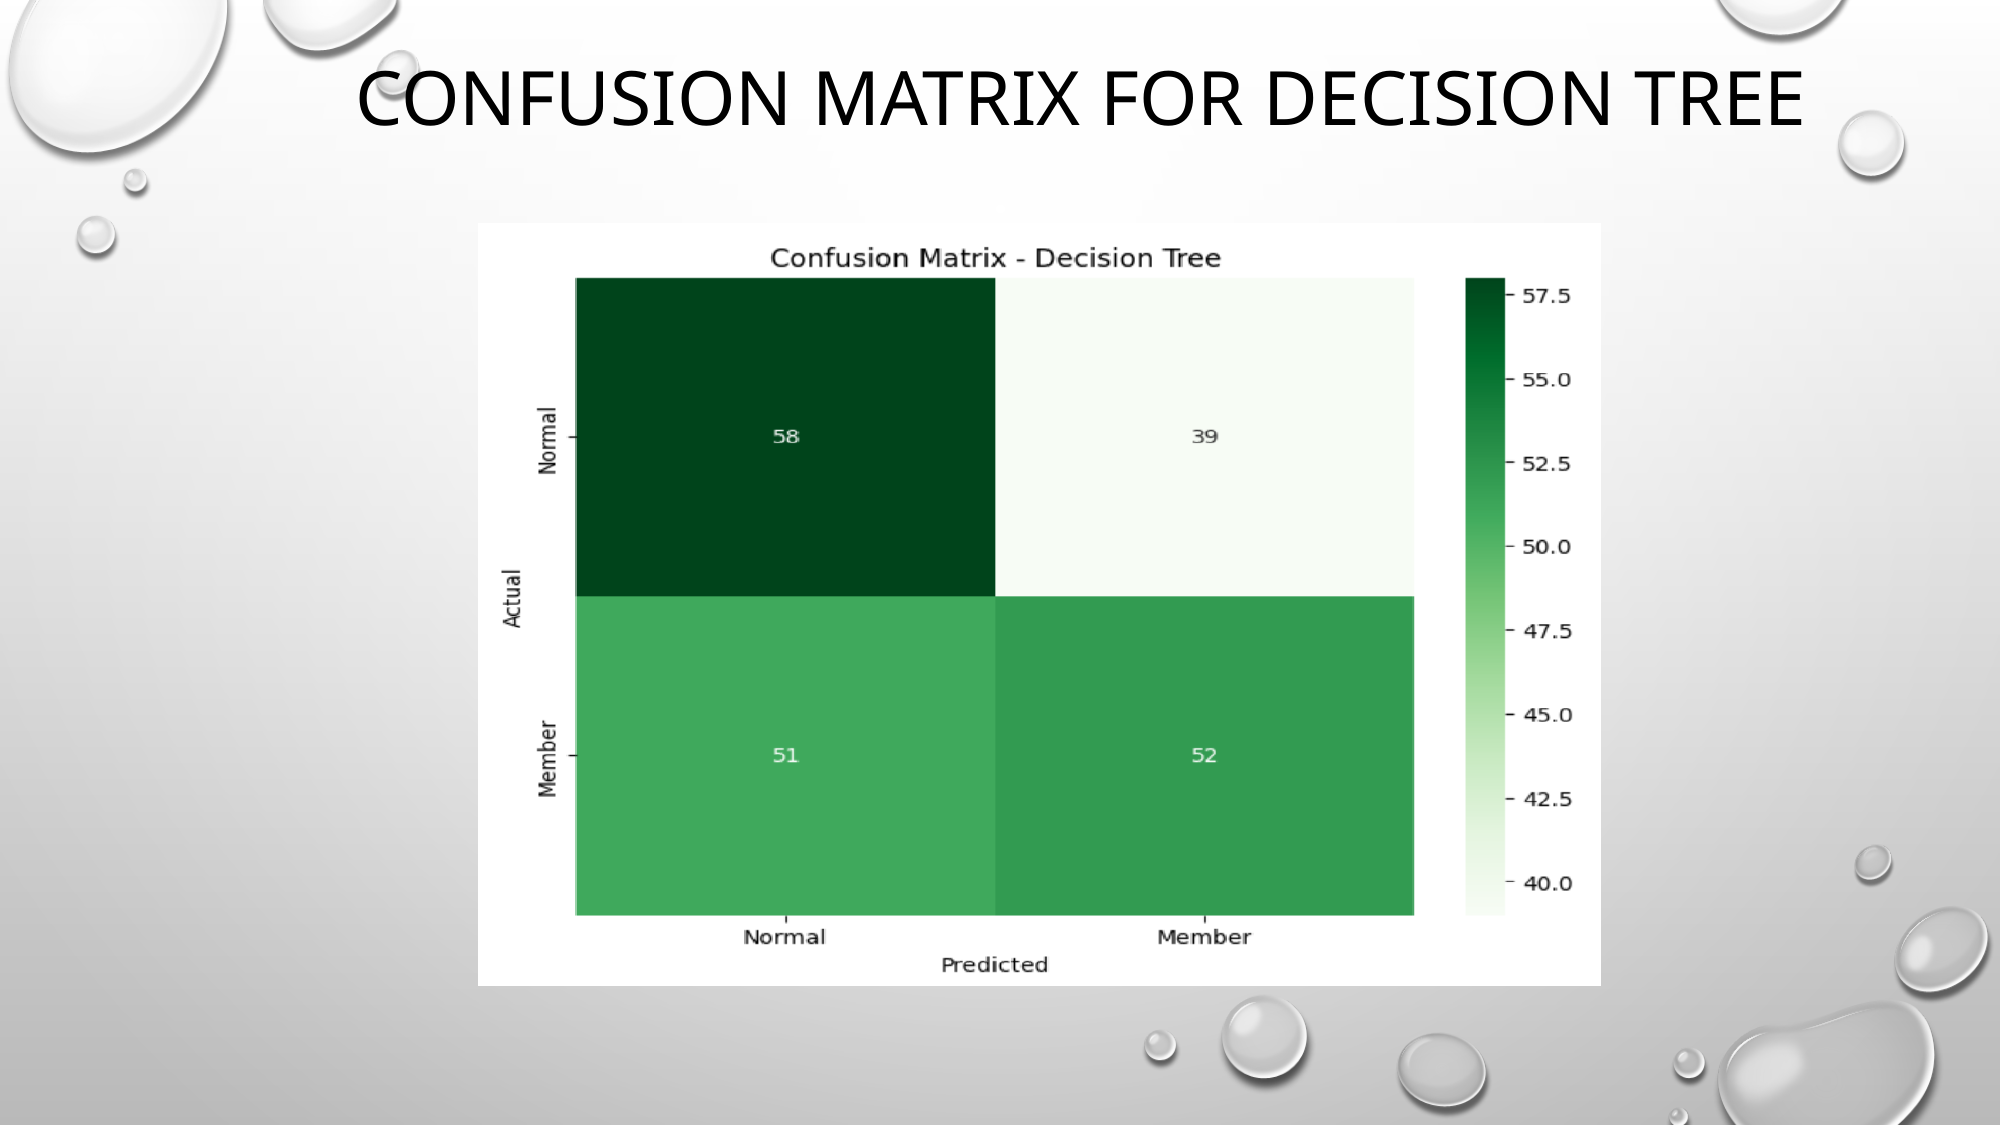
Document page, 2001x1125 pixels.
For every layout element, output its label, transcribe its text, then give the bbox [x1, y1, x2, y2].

text_box Confusion Matrix for Decision Tree [231, 53, 1932, 170]
picture [0, 0, 2000, 1125]
